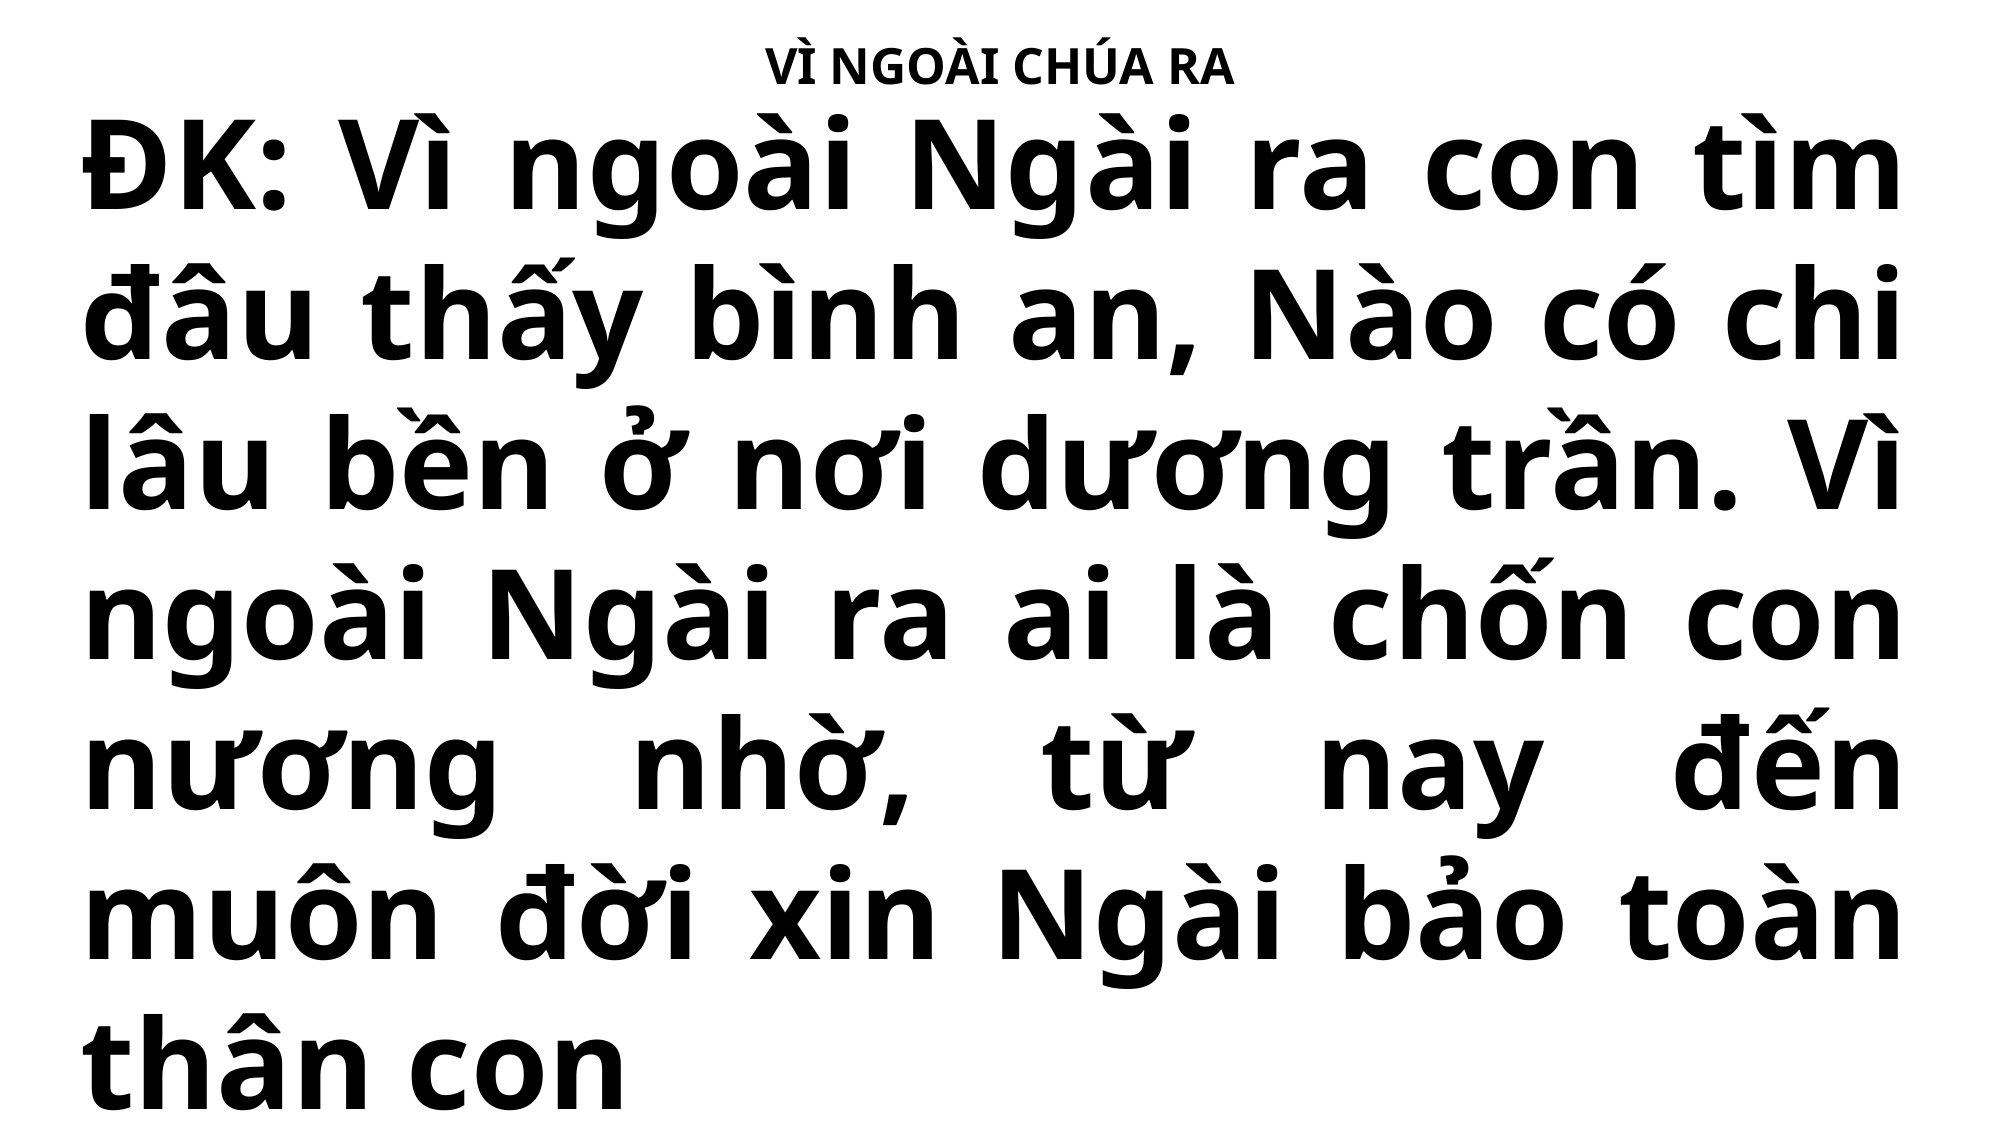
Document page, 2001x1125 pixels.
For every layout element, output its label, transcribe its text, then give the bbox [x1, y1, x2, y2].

text_box VÌ NGOÀI CHÚA RA [750, 27, 1250, 103]
list ĐK: Vì ngoài Ngài ra con tìm đâu thấy bình an, Nào có chi lâu bền ở nơi dương trần. Vì ngoài Ngài ra ai là chốn con nương nhờ, từ nay đến muôn đời xin Ngài bảo toàn thân con [65, 76, 1925, 1086]
